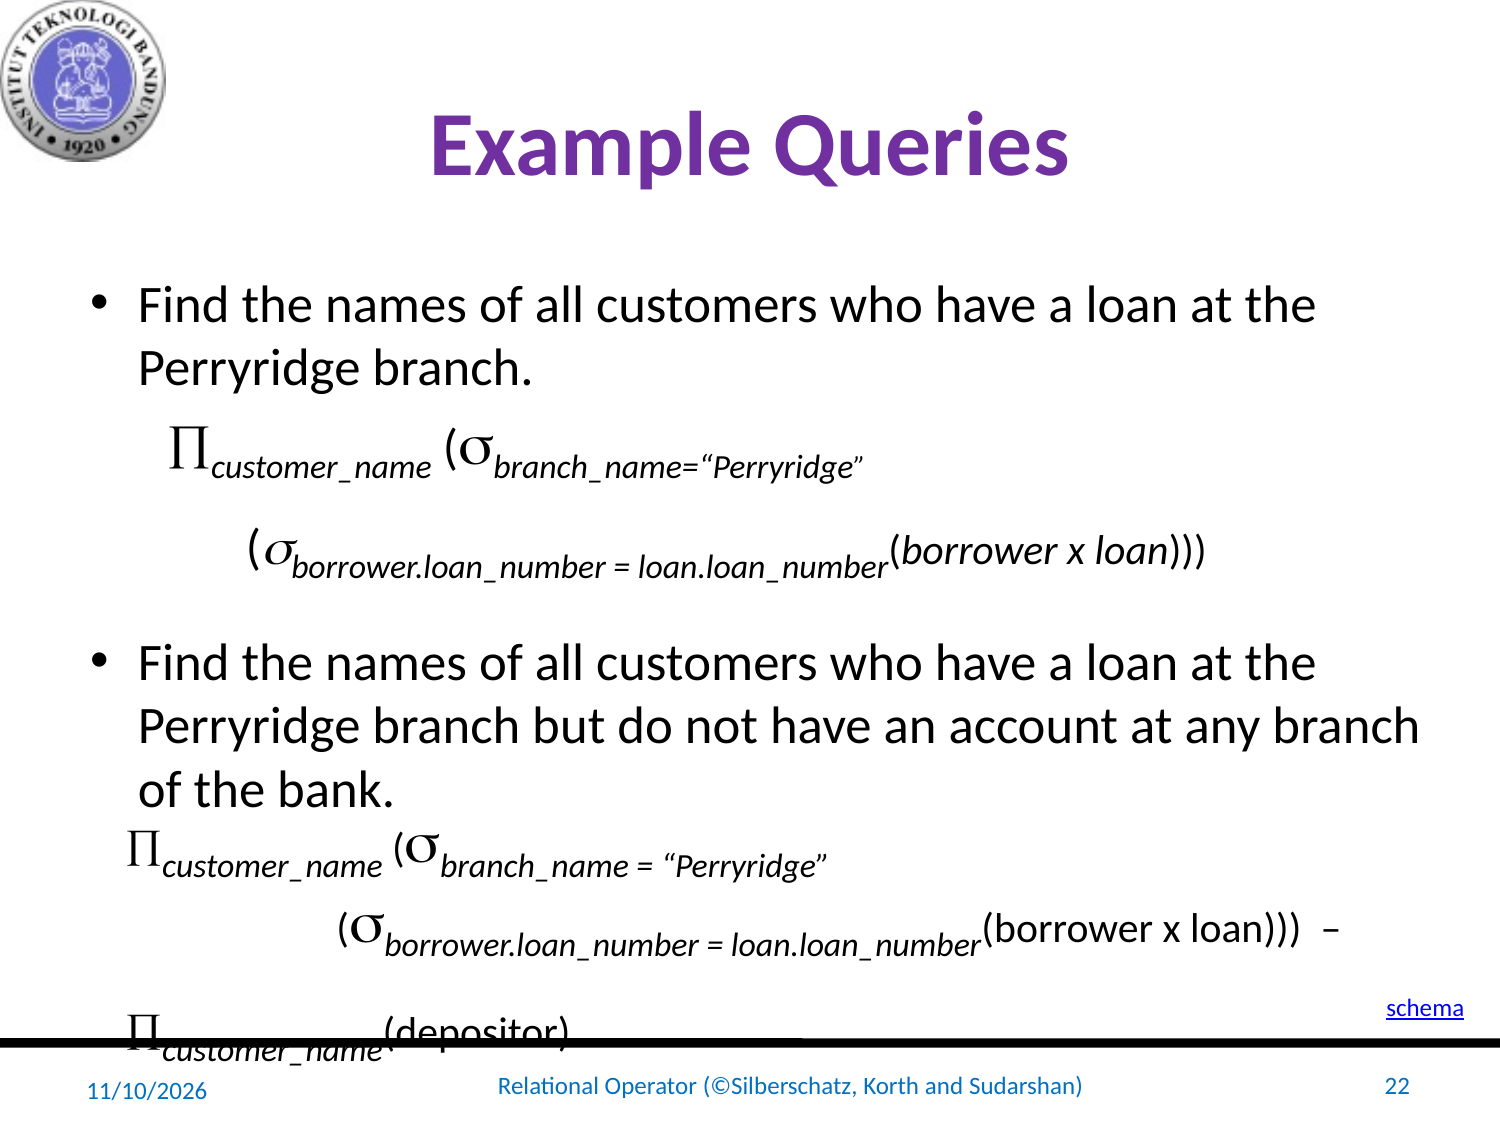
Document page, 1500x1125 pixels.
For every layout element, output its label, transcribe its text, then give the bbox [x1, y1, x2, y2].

footer Relational Operator (©Silberschatz, Korth and Sudarshan) [246, 1076, 1336, 1115]
title Example Queries [75, 45, 1425, 233]
text_box customer_name (branch_name=“Perryridge” (borrower.loan_number = loan.loan_number(borrower x loan))) [152, 398, 1373, 593]
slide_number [58, 1054, 223, 1125]
text_box customer_name (branch_name = “Perryridge” (borrower.loan_number = loan.loan_number(borrower x loan))) – customer_name(depositor) [110, 796, 1500, 1076]
slide_number 22 [1359, 1076, 1425, 1115]
picture [0, 0, 166, 162]
list Find the names of all customers who have a loan at the Perryridge branch. Find the names of all customers who have a loan at the Perryridge branch but do not have an account at any branch of the bank. [75, 262, 1465, 832]
